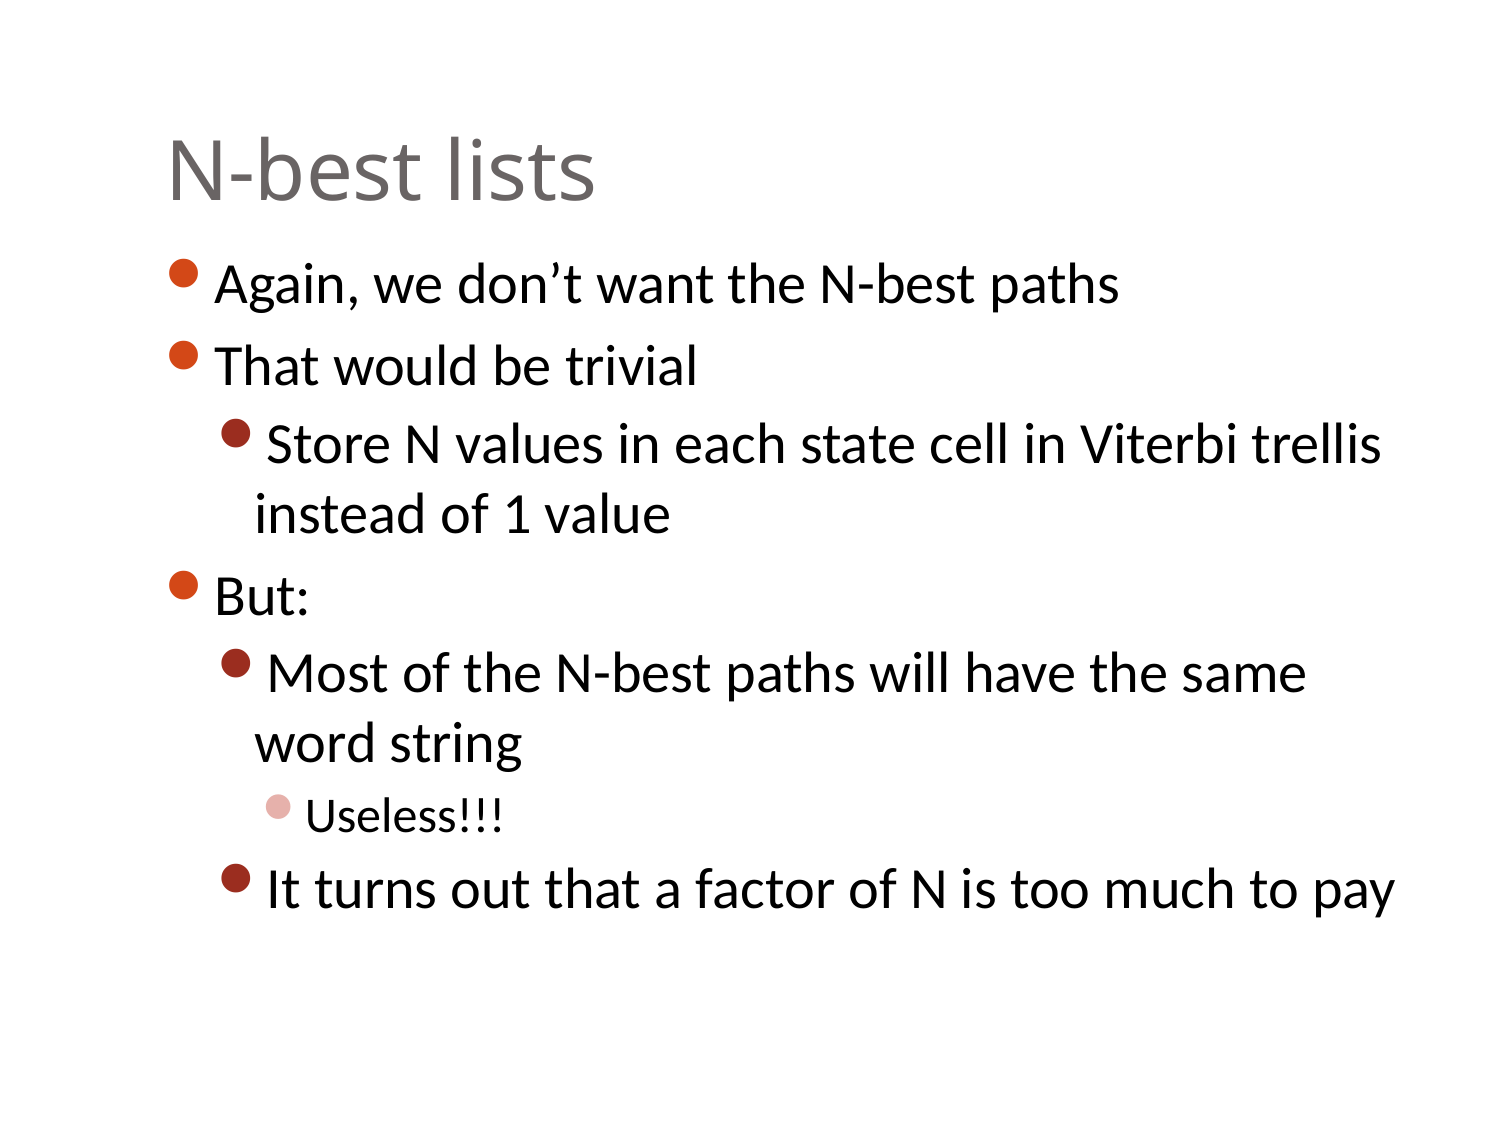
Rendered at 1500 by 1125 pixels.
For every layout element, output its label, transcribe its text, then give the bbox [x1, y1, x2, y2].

list Again, we don’t want the N-best paths That would be trivial Store N values in each state cell in Viterbi trellis instead of 1 value But: Most of the N-best paths will have the same word string Useless!!! It turns out that a factor of N is too much to pay [149, 237, 1426, 988]
title N-best lists [149, 44, 1426, 233]
